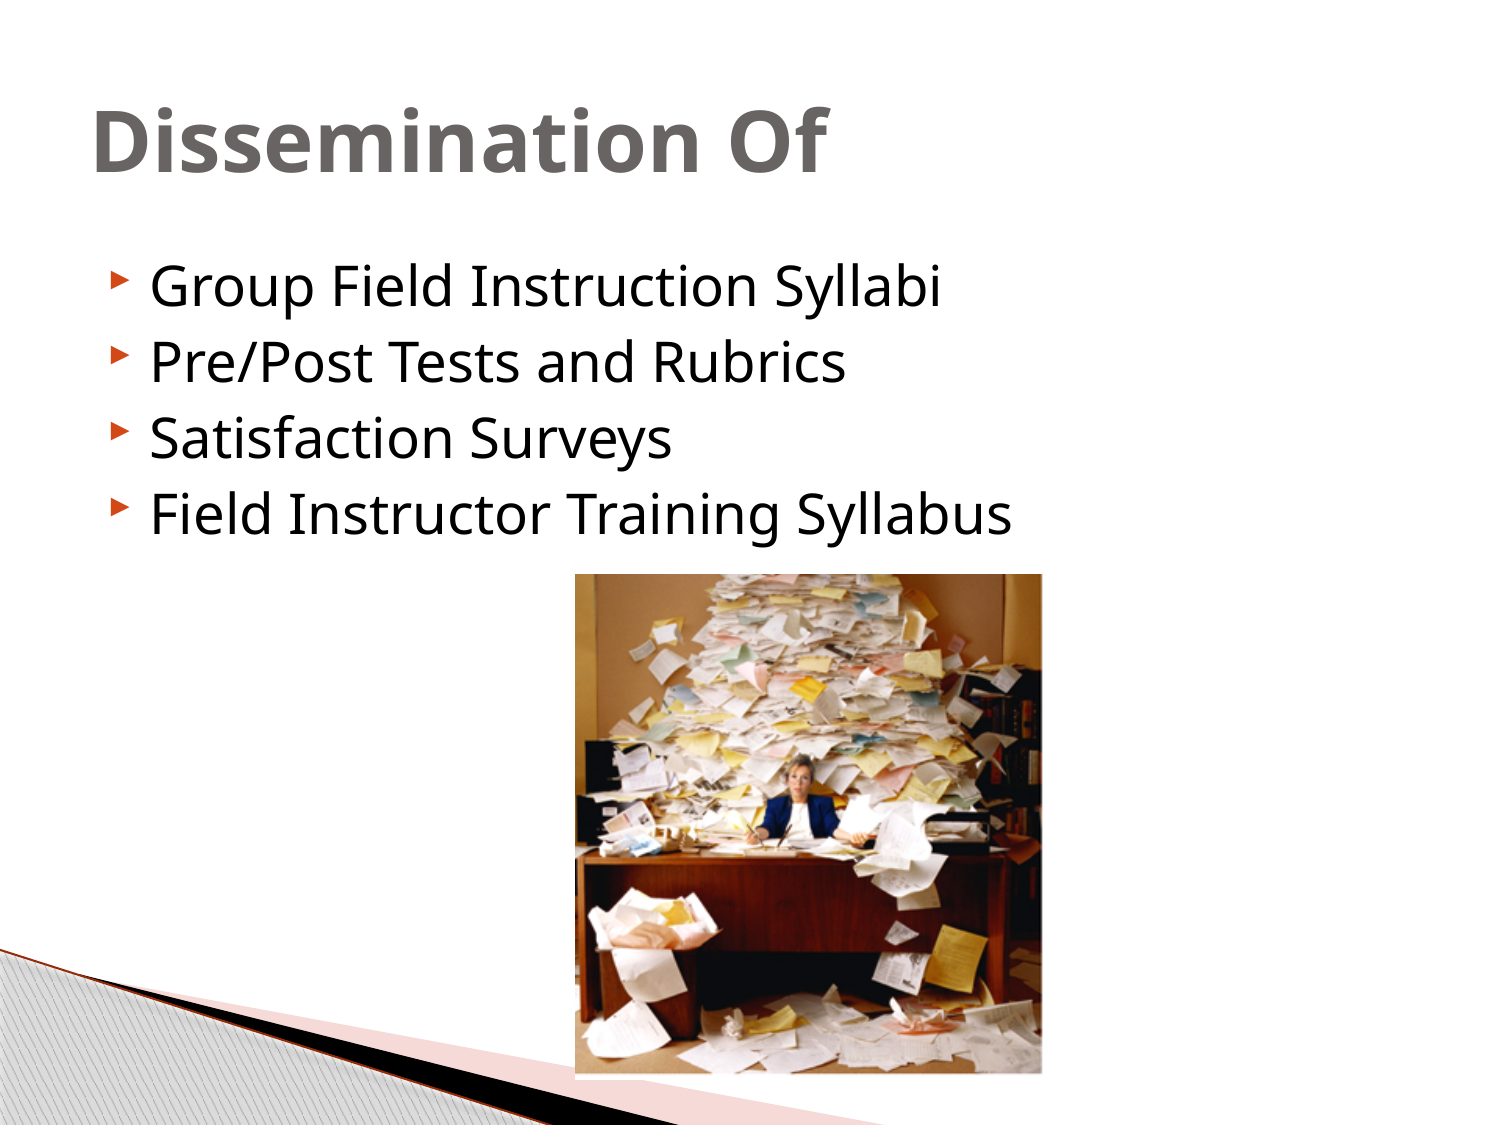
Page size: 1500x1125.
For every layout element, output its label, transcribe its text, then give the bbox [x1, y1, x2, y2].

title Dissemination Of [75, 45, 1425, 233]
picture [574, 574, 1044, 1080]
list Group Field Instruction Syllabi Pre/Post Tests and Rubrics Satisfaction Surveys Field Instructor Training Syllabus [75, 243, 1425, 986]
